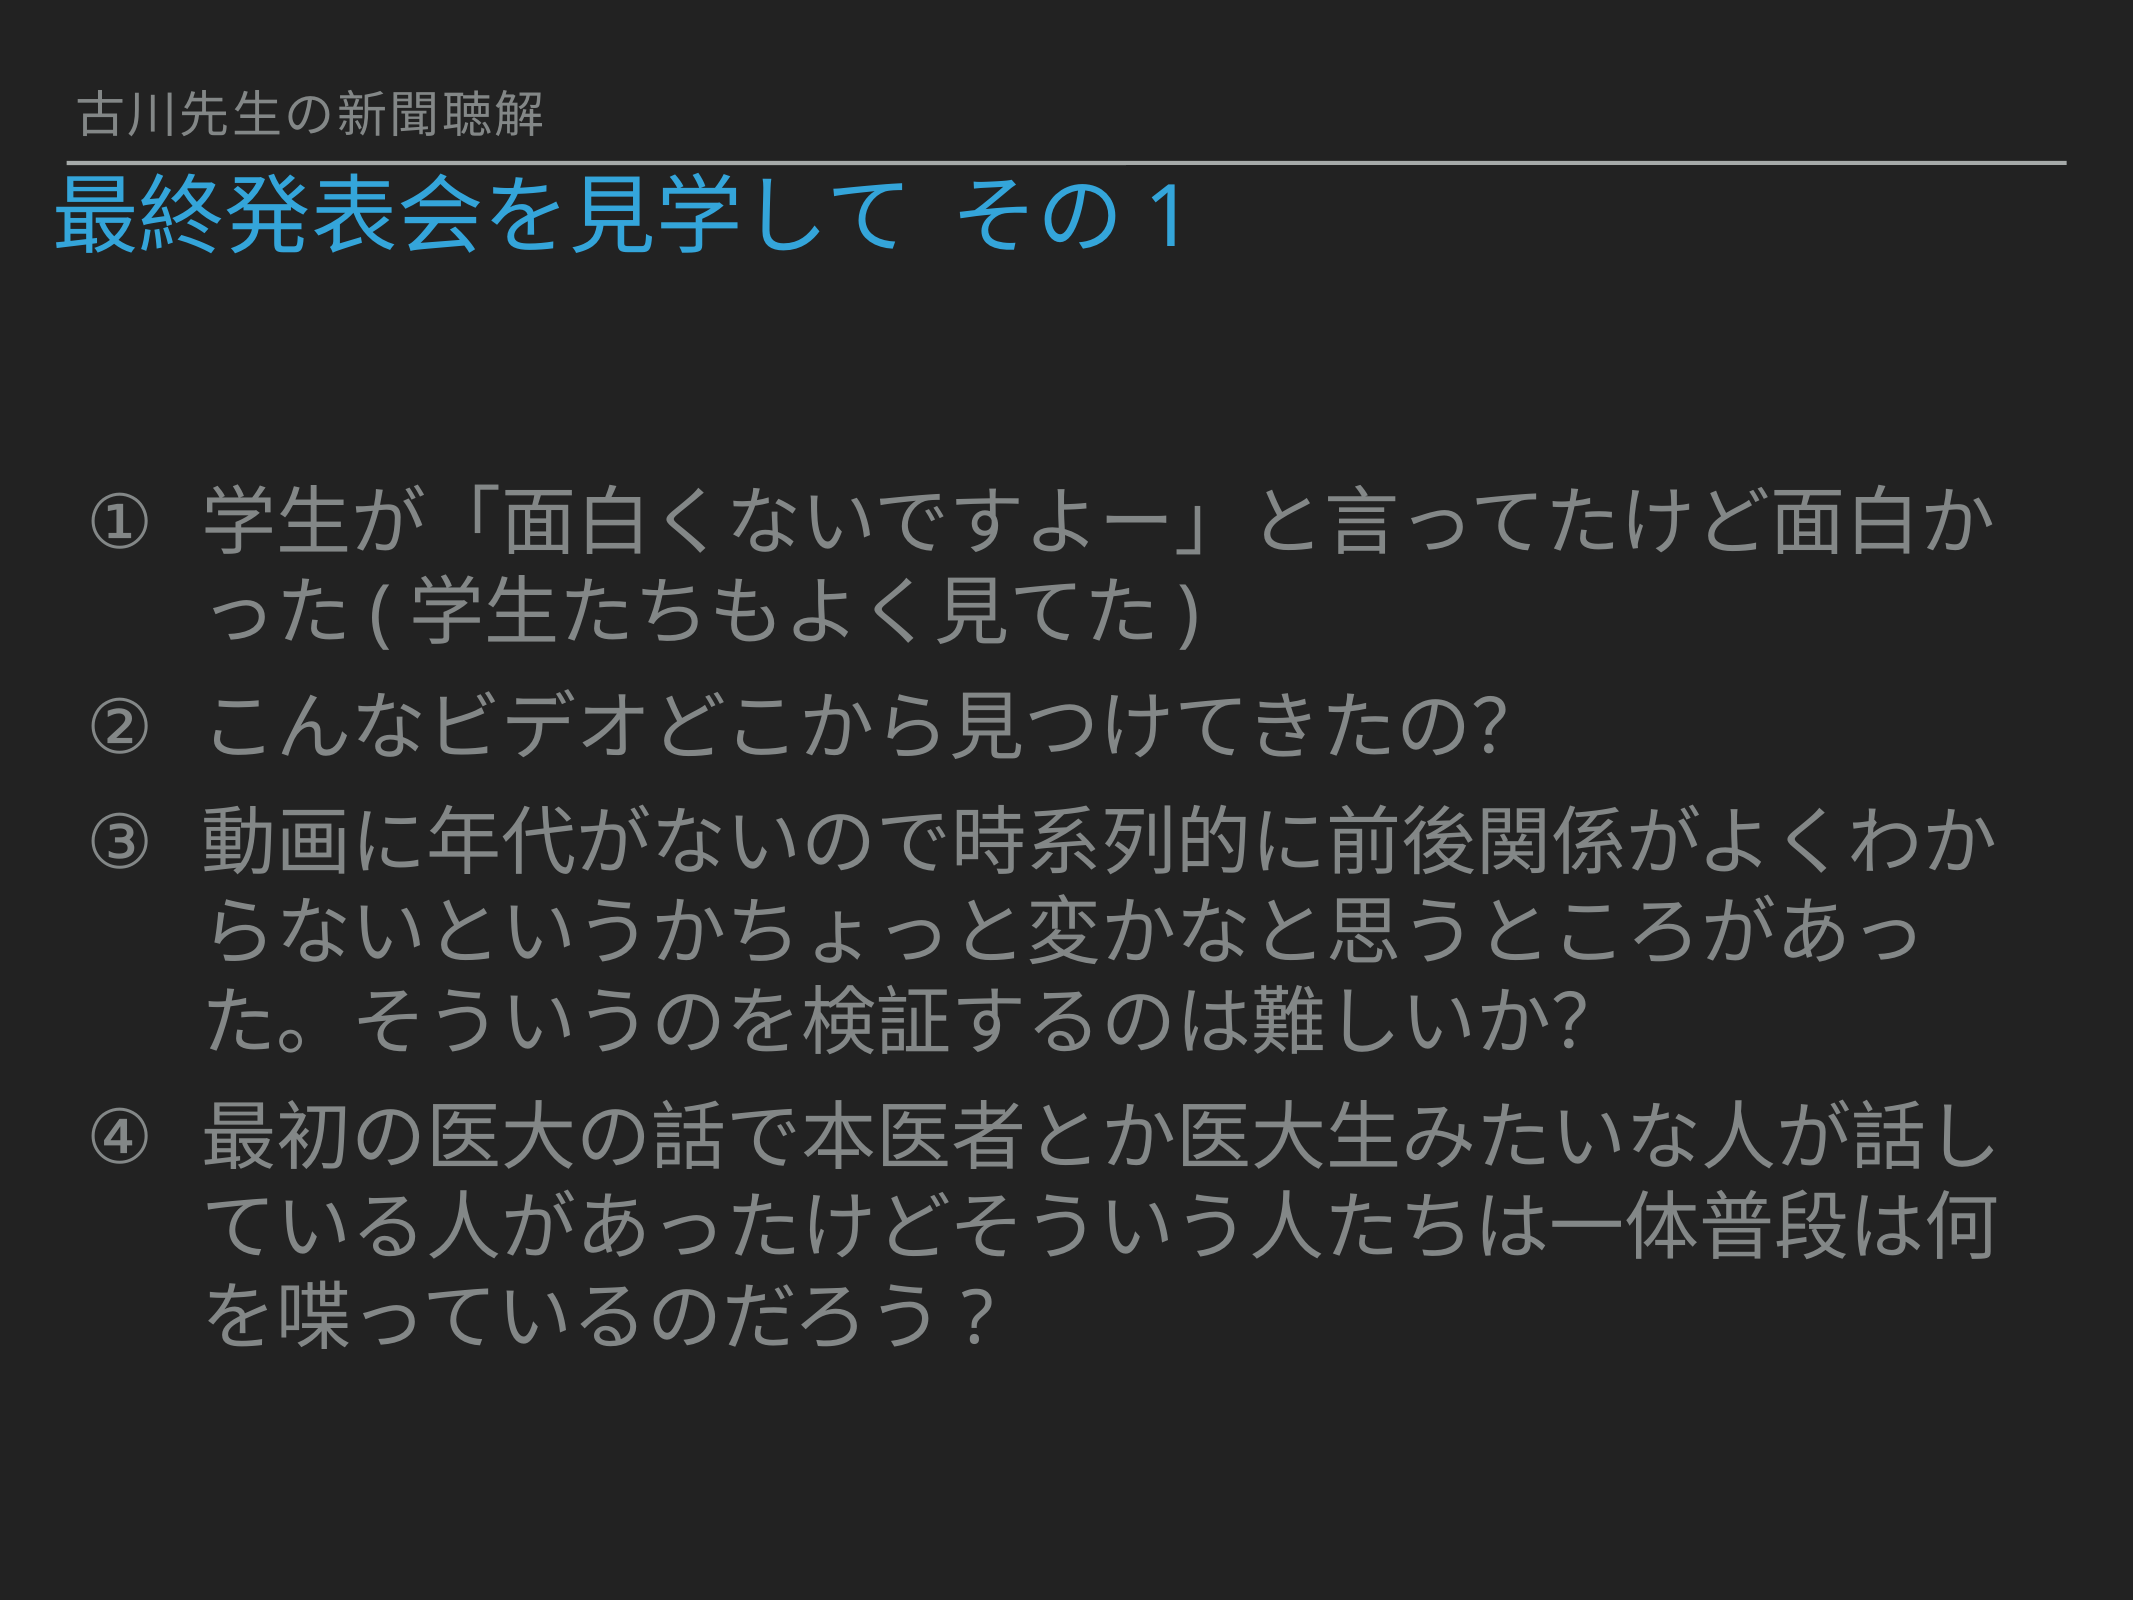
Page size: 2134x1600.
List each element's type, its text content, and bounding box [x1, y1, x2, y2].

list 古川先生の新聞聴解 [66, 74, 1901, 151]
text_box 学生が「面白くないですよー」と言ってたけど面白かった(学生たちもよく見てた) こんなビデオどこから見つけてきたの？ 動画に年代がないので時系列的に前後関係がよくわからないというかちょっと変かなと思うところがあった。そういうのを検証するのは難しいか？ 最初の医大の話で本医者とか医大生みたいな人が話している人があったけどそういう人たちは一体普段は何を喋っているのだろう? [86, 473, 2047, 1359]
title 最終発表会を見学して その1 [43, 171, 2045, 292]
